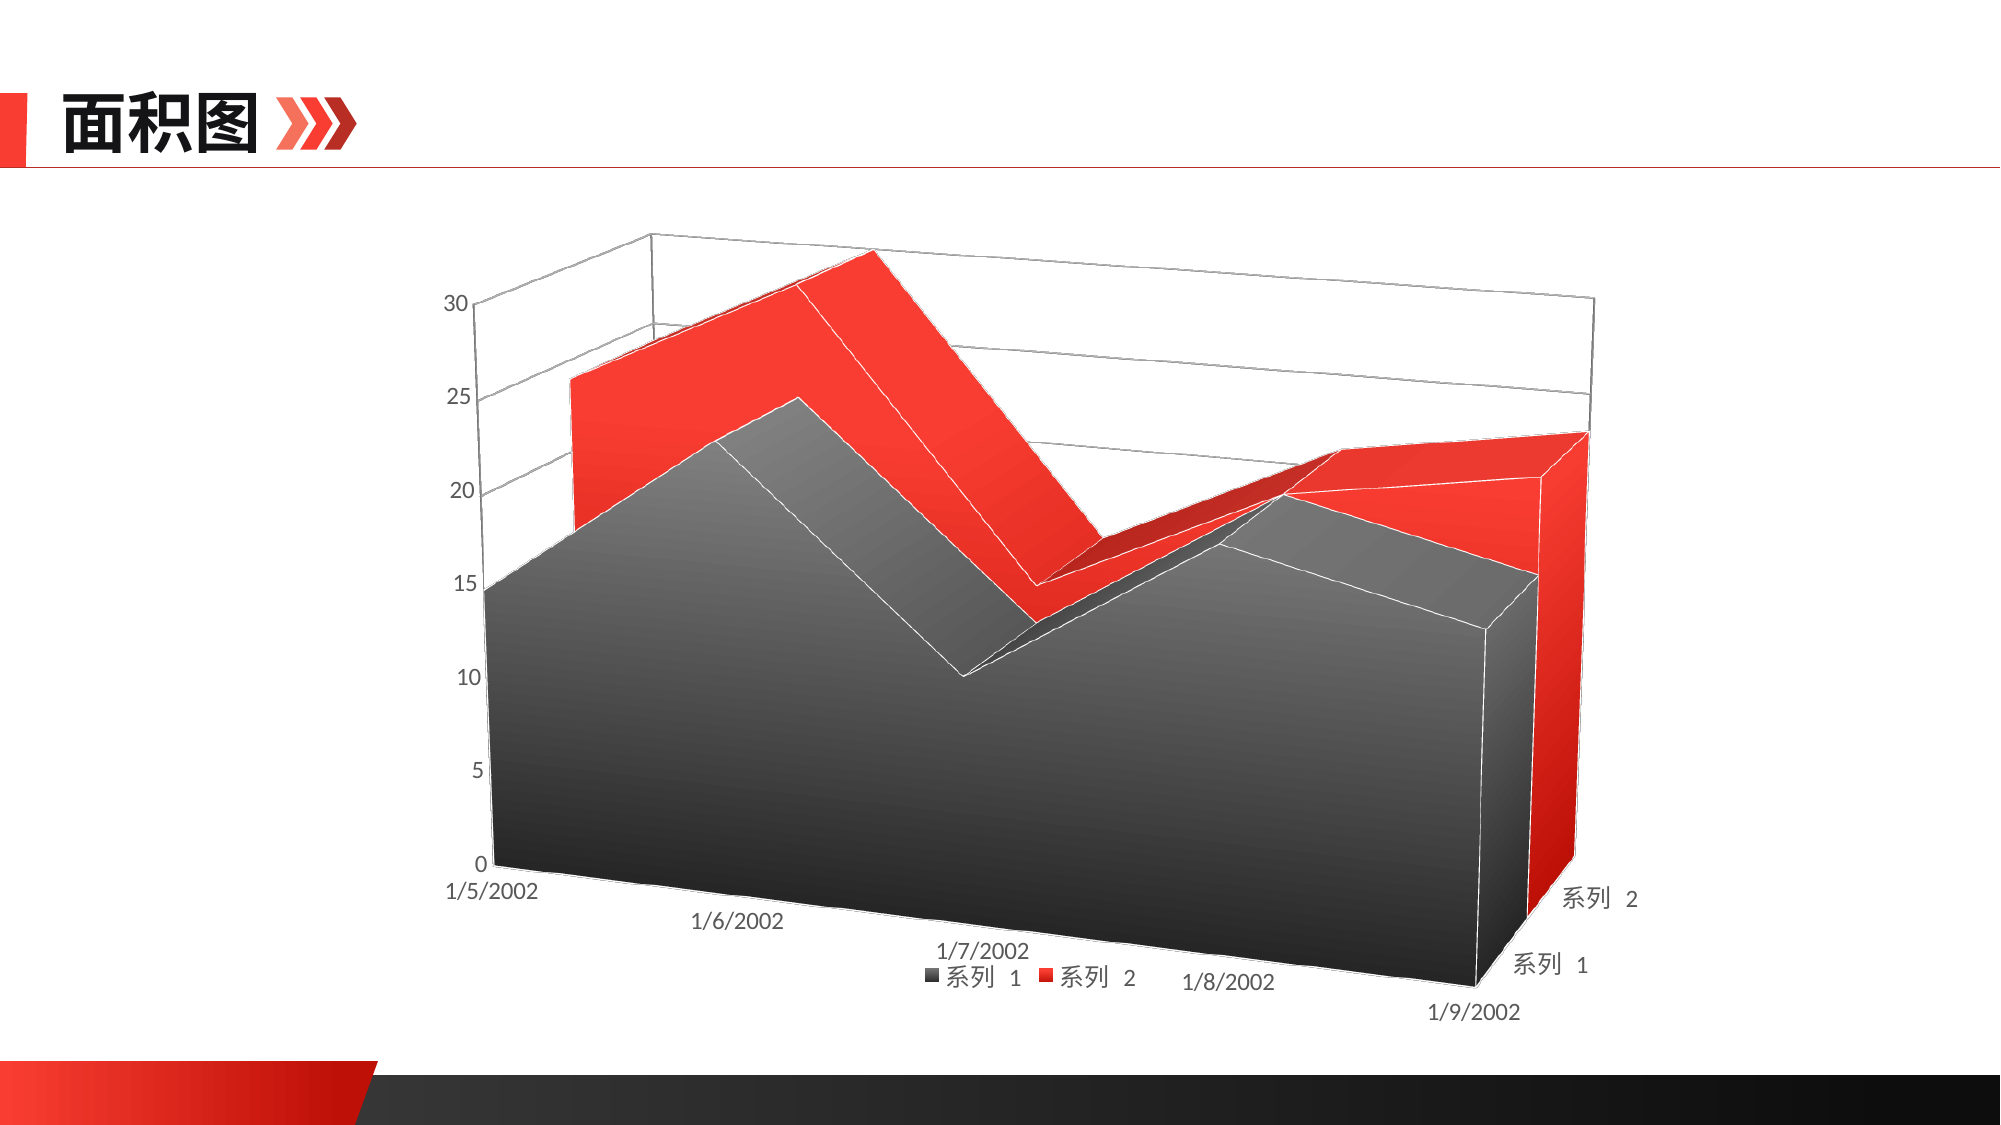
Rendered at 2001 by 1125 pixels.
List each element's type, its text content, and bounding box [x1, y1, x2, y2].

text_box 面积图 [46, 73, 277, 167]
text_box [276, 97, 357, 150]
chart [373, 215, 1708, 1105]
